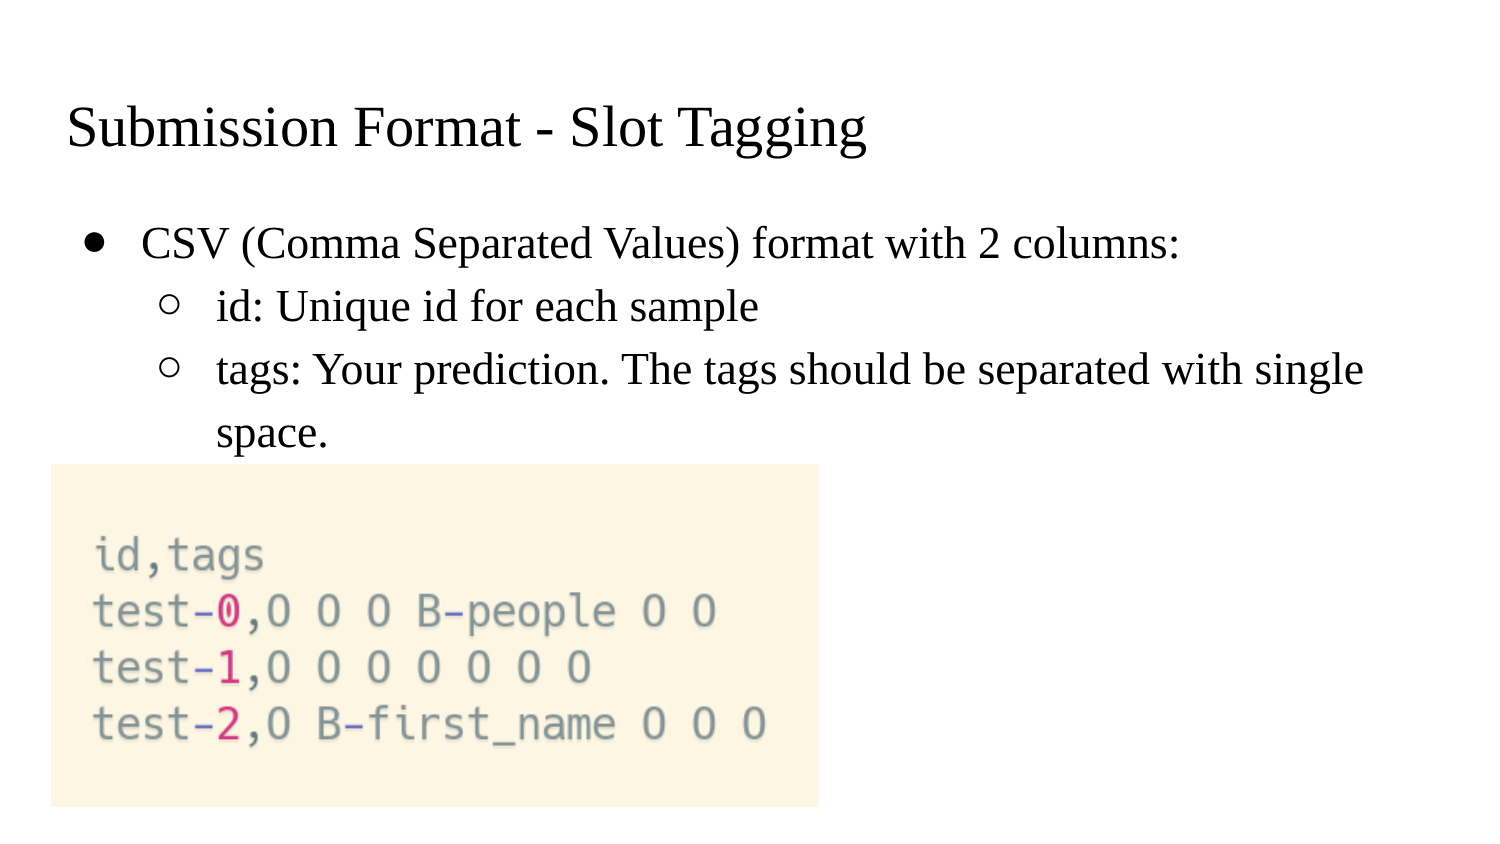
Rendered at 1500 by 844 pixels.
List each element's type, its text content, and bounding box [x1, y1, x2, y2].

title Submission Format - Slot Tagging [51, 72, 1449, 167]
list CSV (Comma Separated Values) format with 2 columns: id: Unique id for each sample tags: Your prediction. The tags should be separated with single space. [51, 189, 1449, 750]
picture [50, 463, 820, 807]
